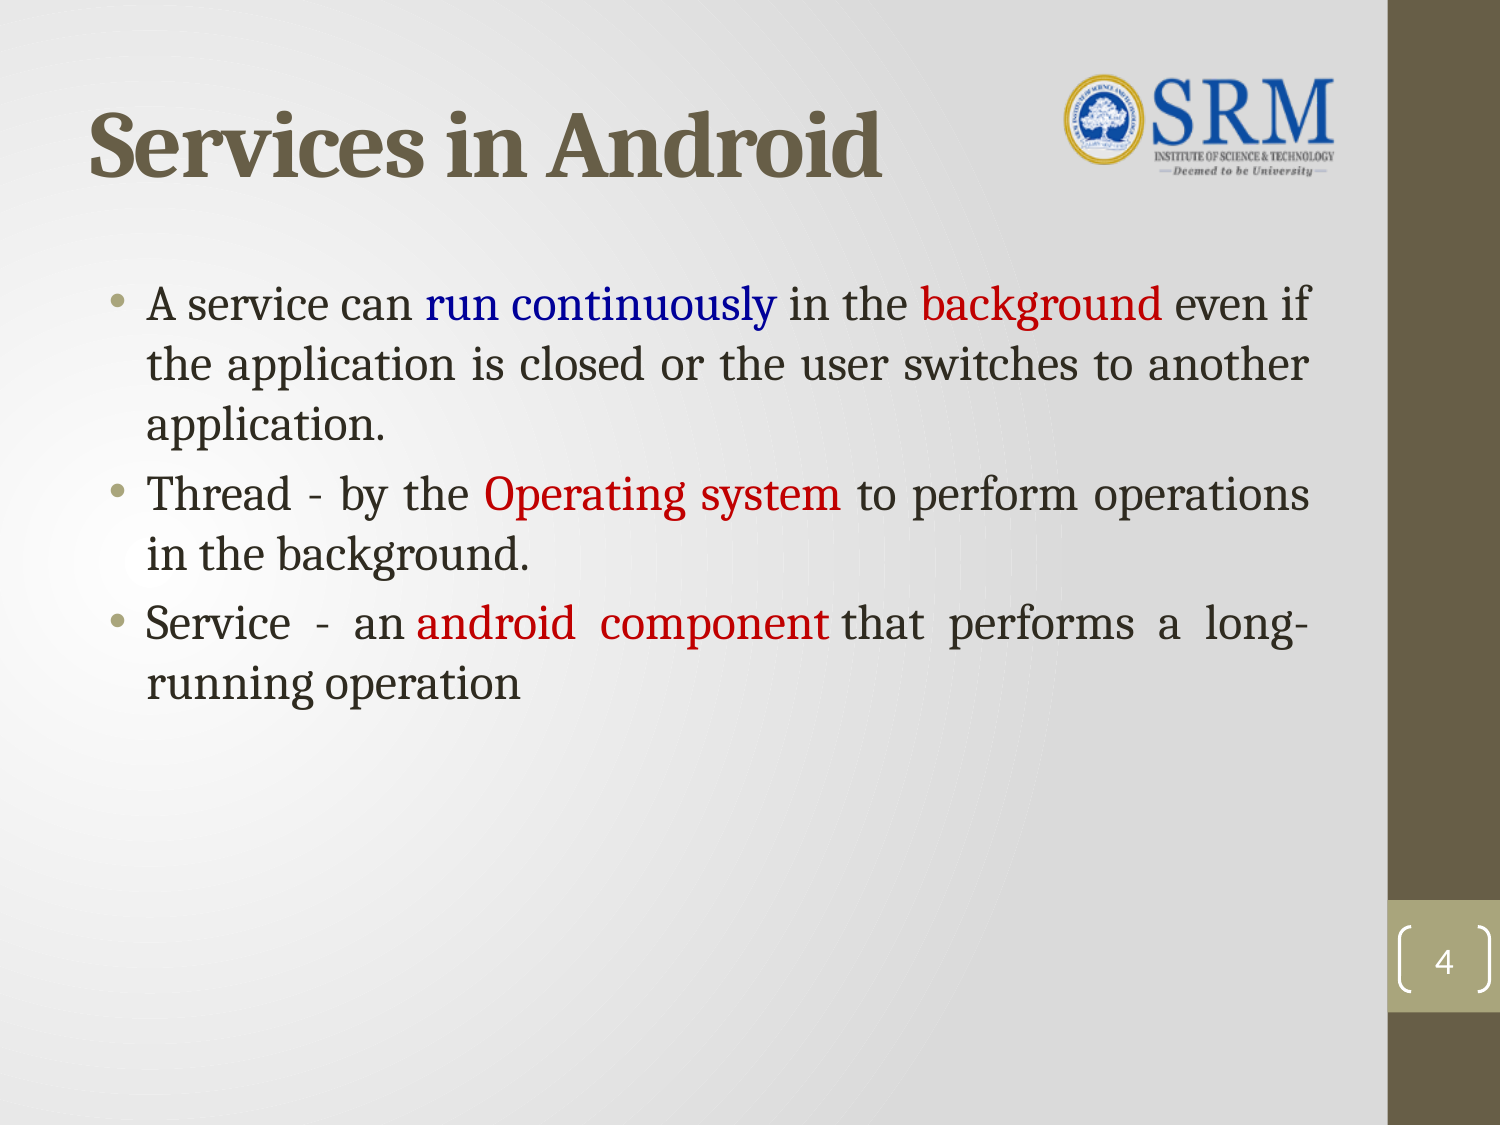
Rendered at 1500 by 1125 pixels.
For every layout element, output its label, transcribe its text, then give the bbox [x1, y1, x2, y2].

slide_number 4 [1397, 925, 1492, 994]
list A service can run continuously in the background even if the application is closed or the user switches to another application. Thread - by the Operating system to perform operations in the background. Service - an android component that performs a long-running operation [75, 262, 1325, 1050]
picture [1062, 37, 1338, 213]
title Services in Android [75, 45, 1050, 233]
